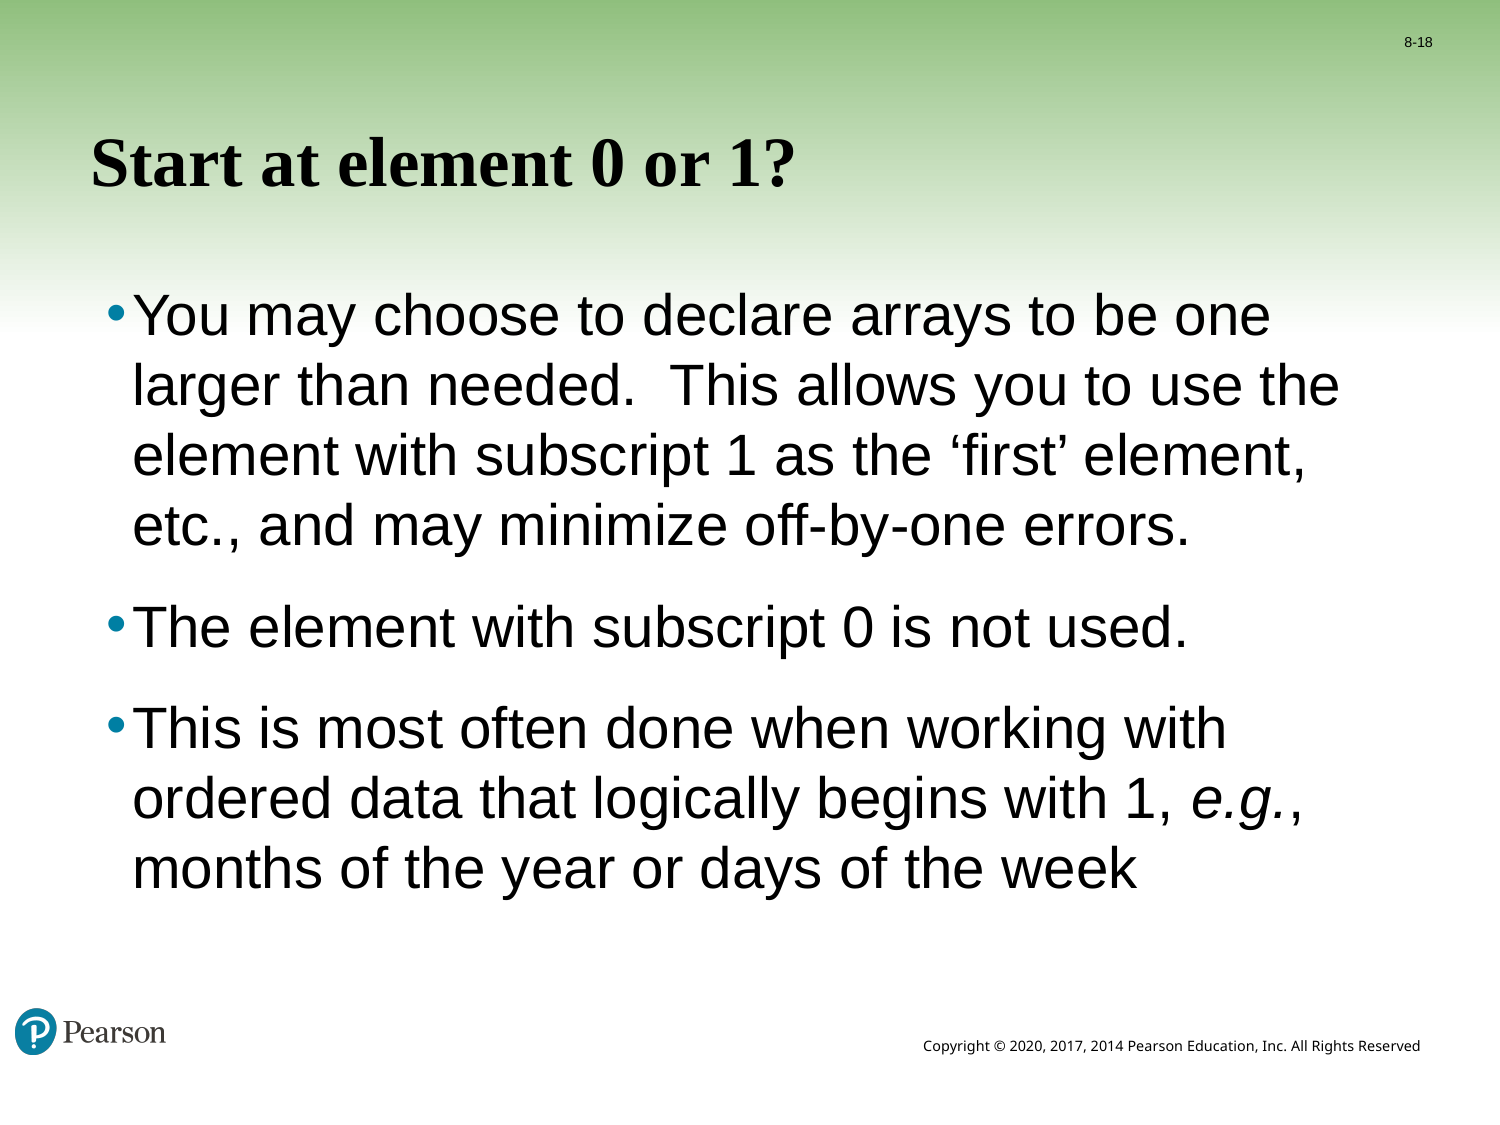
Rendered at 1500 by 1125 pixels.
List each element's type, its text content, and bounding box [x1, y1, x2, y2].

picture [15, 1008, 30, 1024]
picture [23, 1017, 49, 1042]
title Start at element 0 or 1? [75, 35, 1425, 216]
slide_number 8-18 [1389, 18, 1480, 49]
list You may choose to declare arrays to be one larger than needed. This allows you to use the element with subscript 1 as the ‘first’ element, etc., and may minimize off-by-one errors. The element with subscript 0 is not used. This is most often done when working with ordered data that logically begins with 1, e.g., months of the year or days of the week [75, 262, 1425, 1005]
picture [15, 1041, 26, 1055]
picture [41, 1008, 166, 1055]
